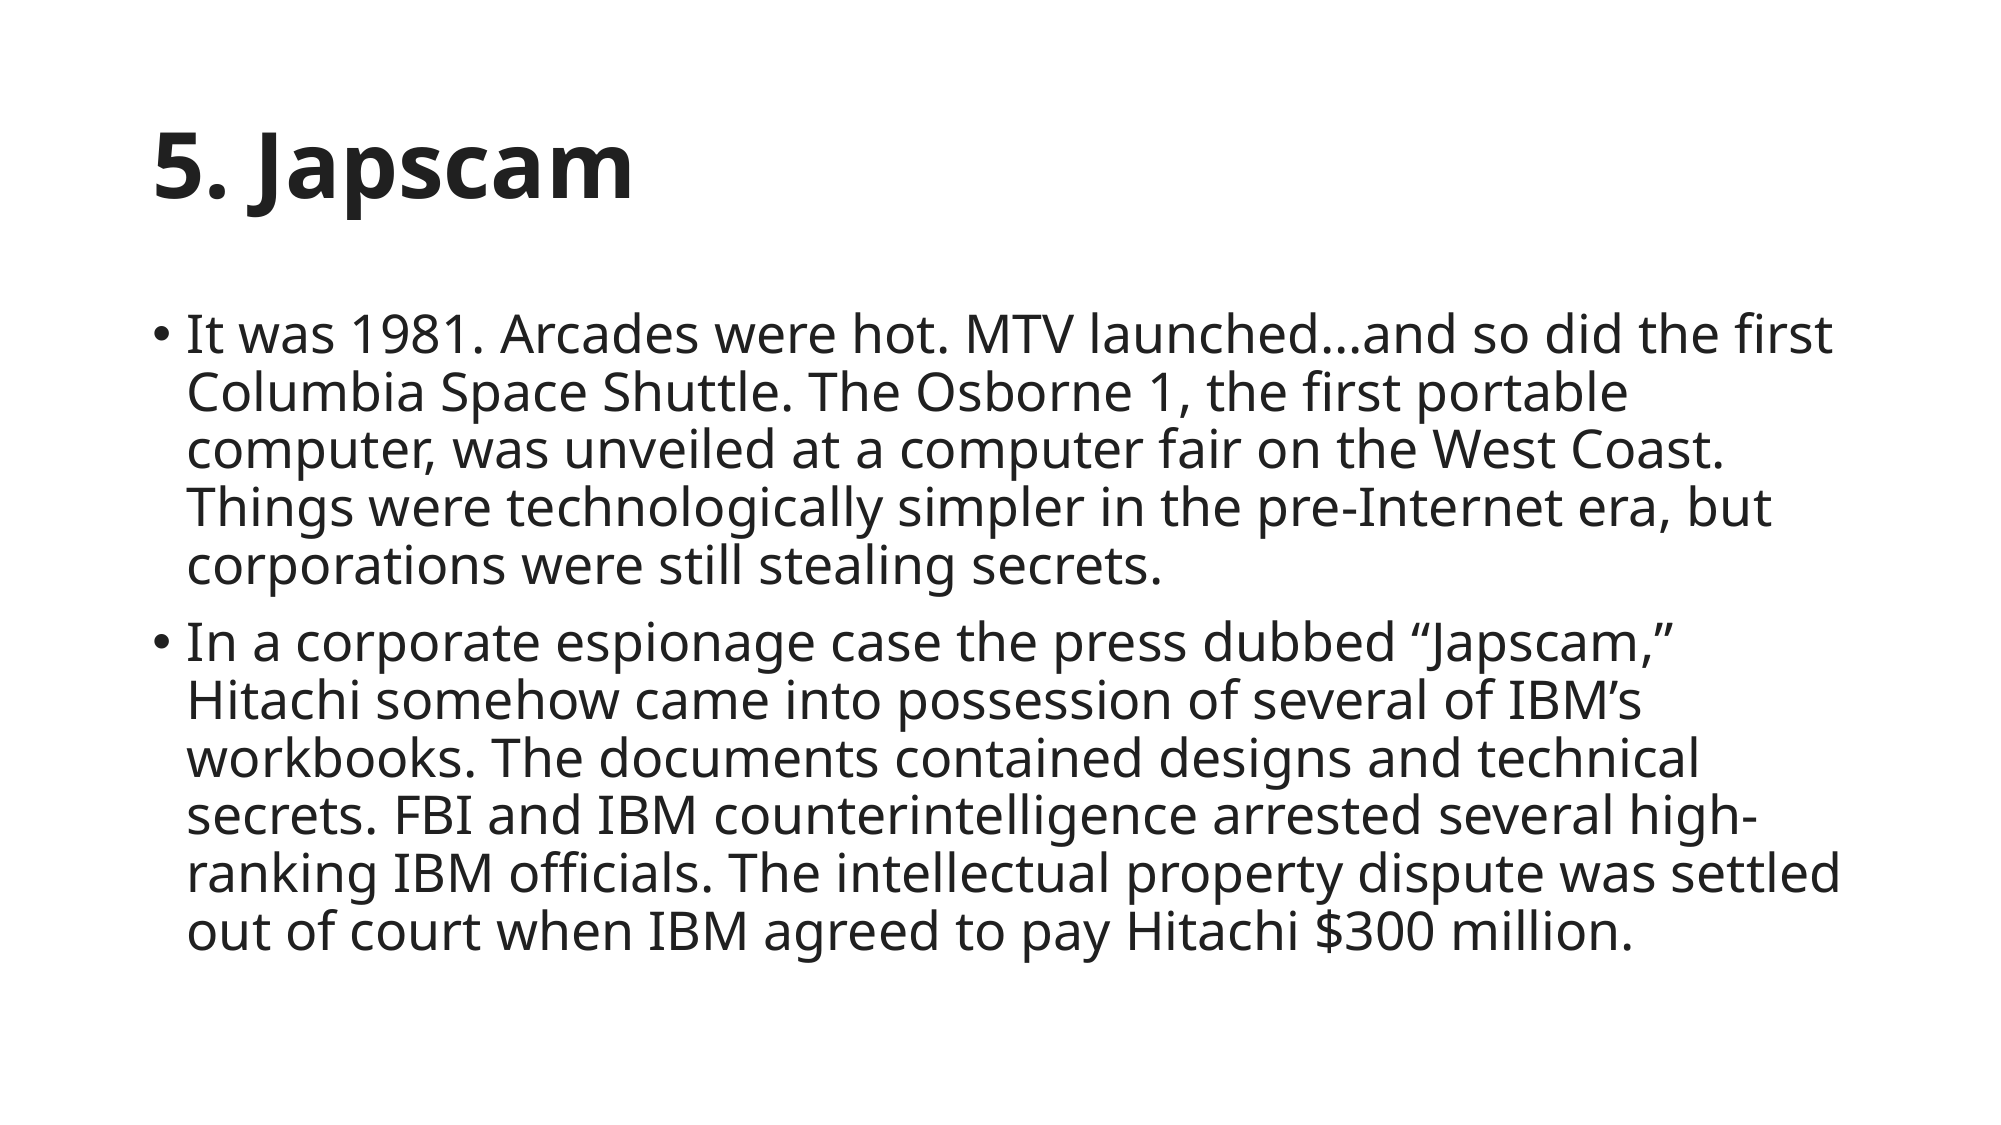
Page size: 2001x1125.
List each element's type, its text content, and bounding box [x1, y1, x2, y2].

title 5. Japscam [137, 59, 1863, 278]
list It was 1981. Arcades were hot. MTV launched…and so did the first Columbia Space Shuttle. The Osborne 1, the first portable computer, was unveiled at a computer fair on the West Coast. Things were technologically simpler in the pre-Internet era, but corporations were still stealing secrets. In a corporate espionage case the press dubbed “Japscam,” Hitachi somehow came into possession of several of IBM’s workbooks. The documents contained designs and technical secrets. FBI and IBM counterintelligence arrested several high-ranking IBM officials. The intellectual property dispute was settled out of court when IBM agreed to pay Hitachi $300 million. [137, 299, 1863, 1014]
